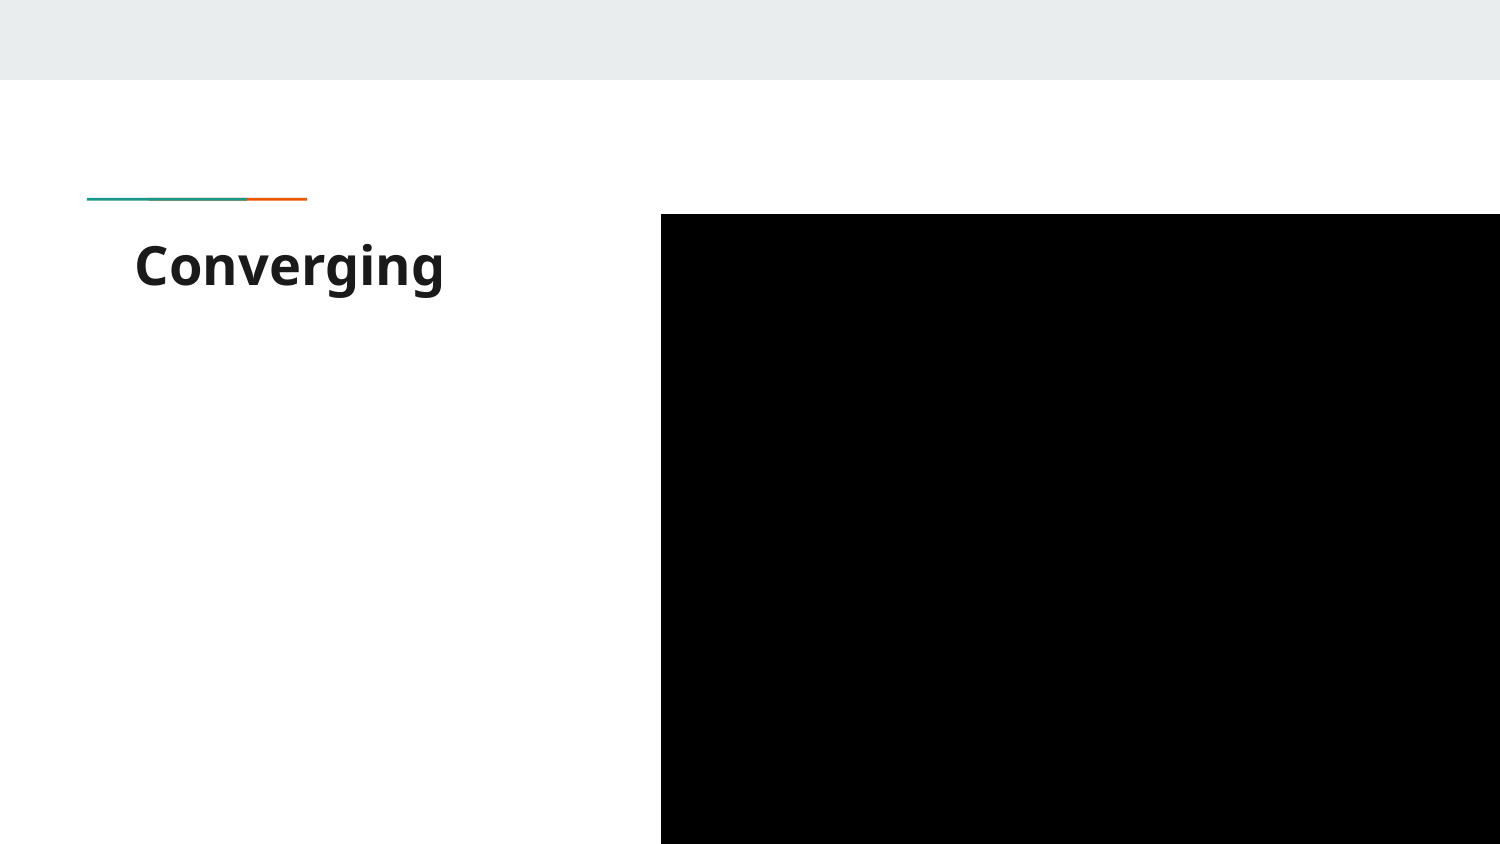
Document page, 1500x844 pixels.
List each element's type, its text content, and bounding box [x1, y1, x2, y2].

title Converging [119, 216, 657, 443]
picture [660, 214, 1500, 844]
